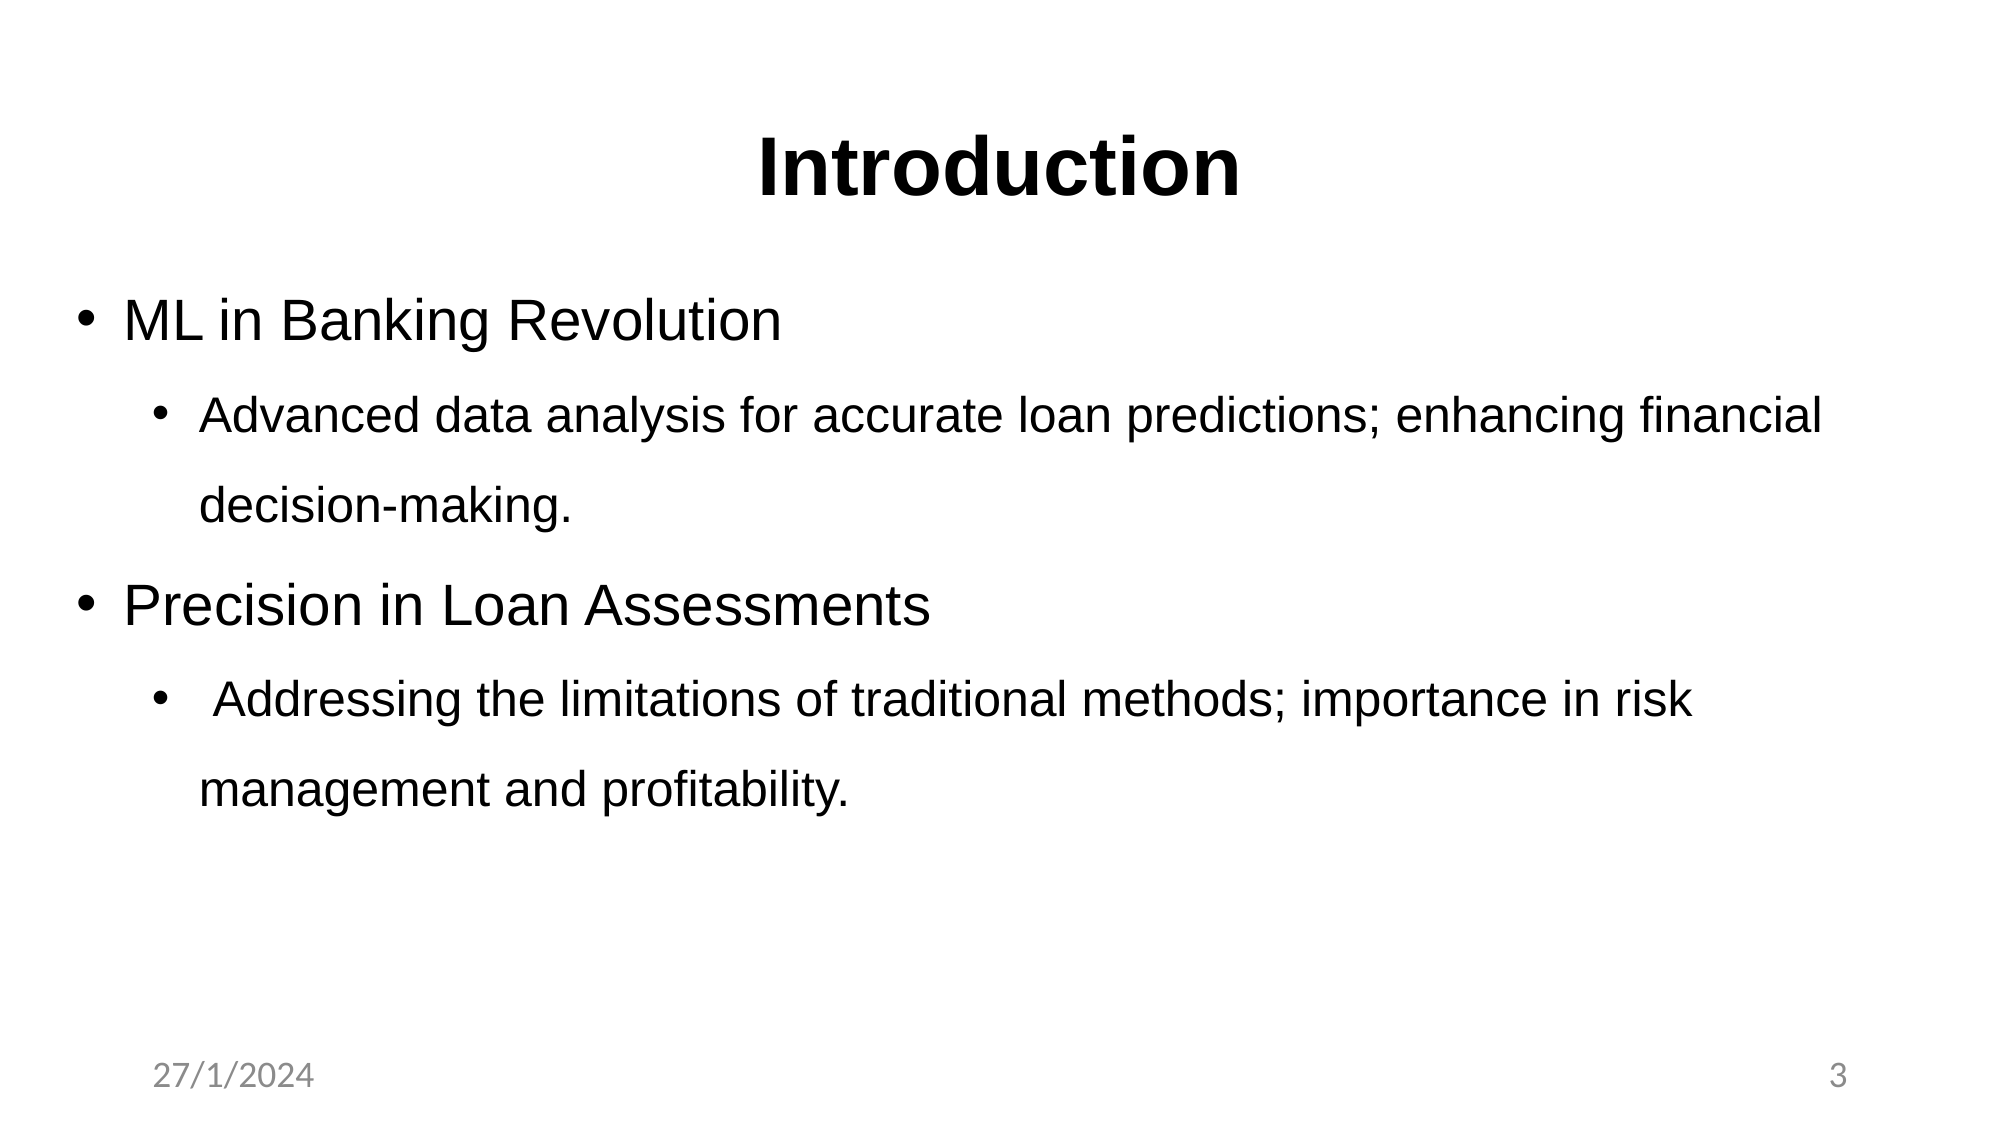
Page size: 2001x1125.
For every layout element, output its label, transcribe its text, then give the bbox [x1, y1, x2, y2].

slide_number 3 [1412, 1042, 1863, 1103]
text_box ML in Banking Revolution Advanced data analysis for accurate loan predictions; enhancing financial decision-making. Precision in Loan Assessments Addressing the limitations of traditional methods; importance in risk management and profitability. [62, 239, 1863, 1035]
title Introduction [137, 59, 1863, 239]
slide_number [137, 1042, 588, 1103]
